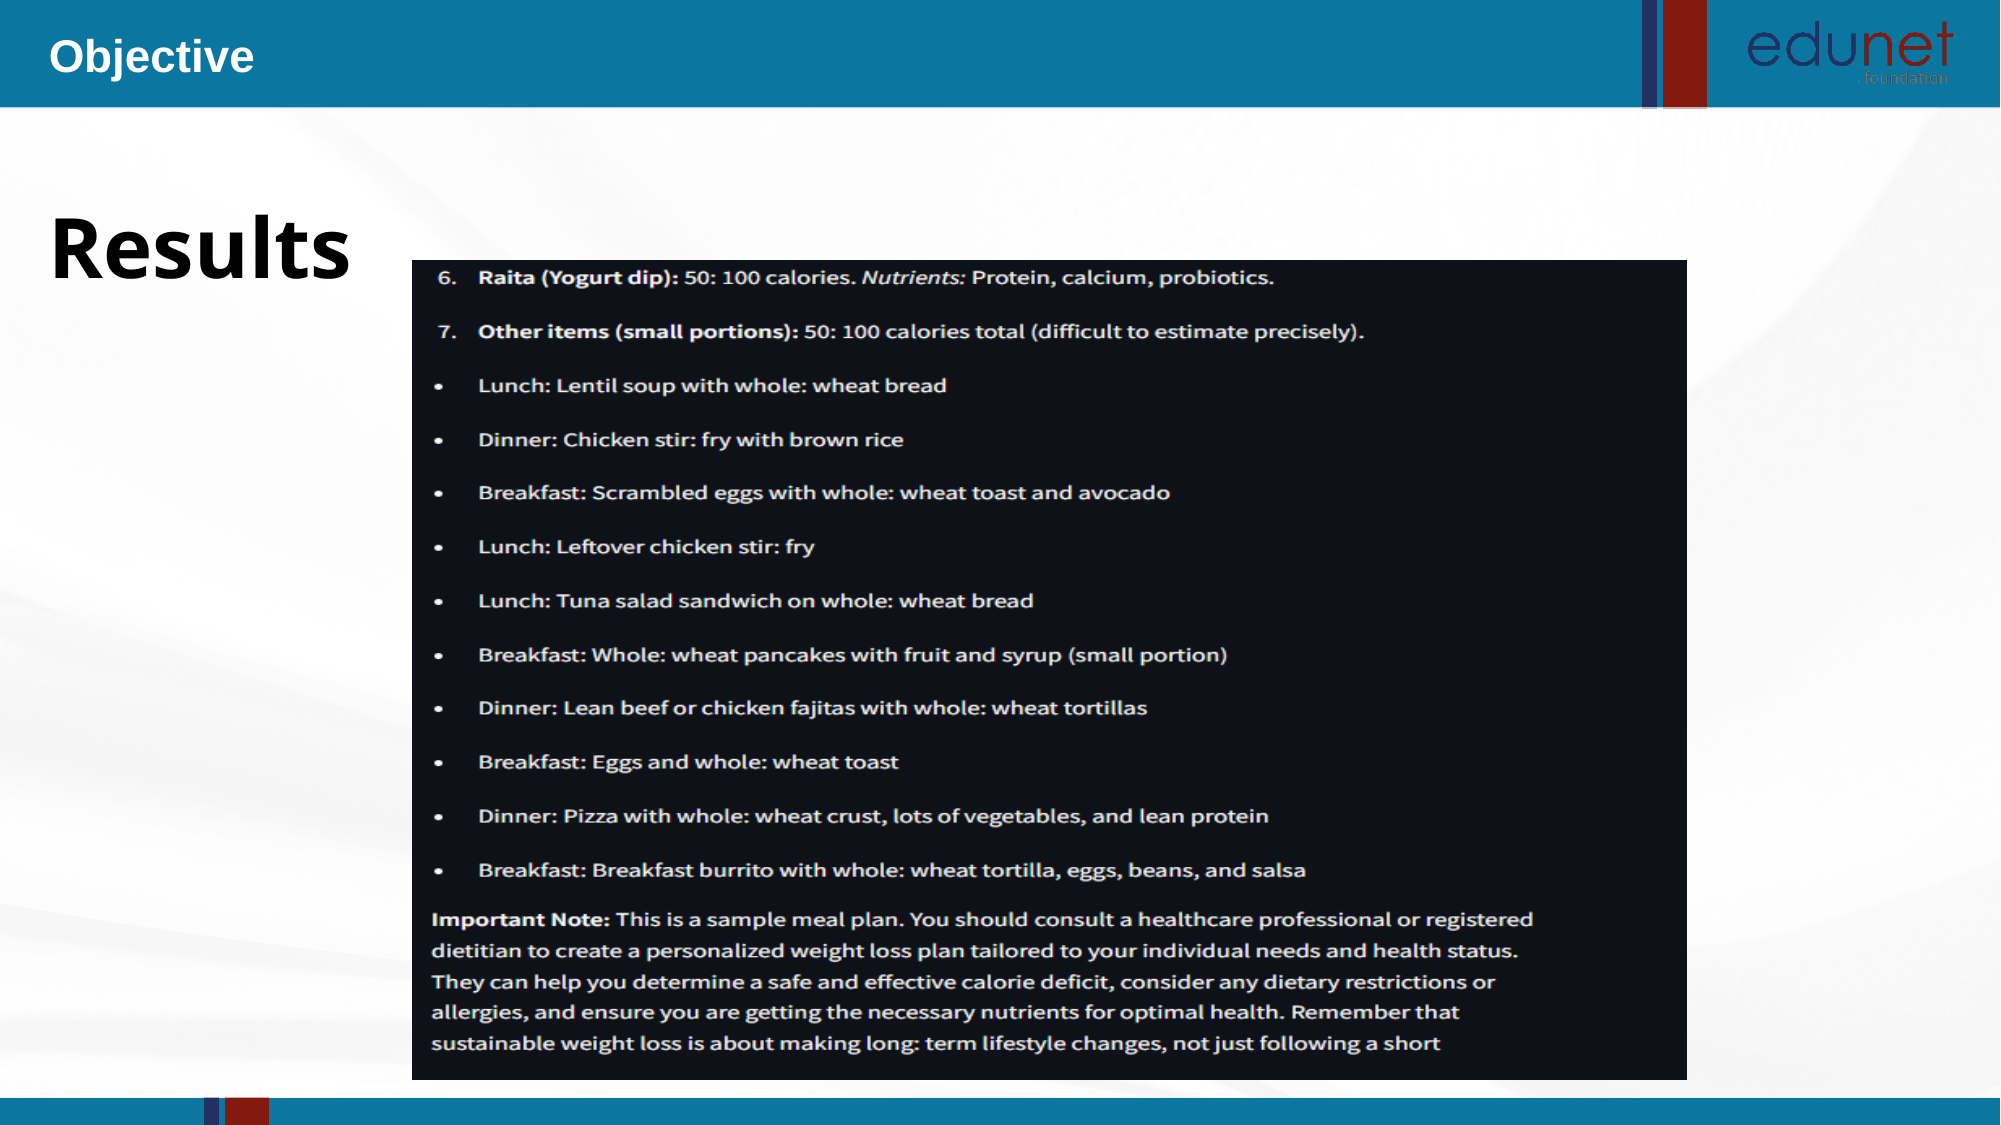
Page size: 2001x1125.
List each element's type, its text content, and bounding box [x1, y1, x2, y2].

text_box Results [34, 138, 1530, 303]
text_box Objective [34, 18, 1966, 84]
picture [412, 260, 1688, 1080]
